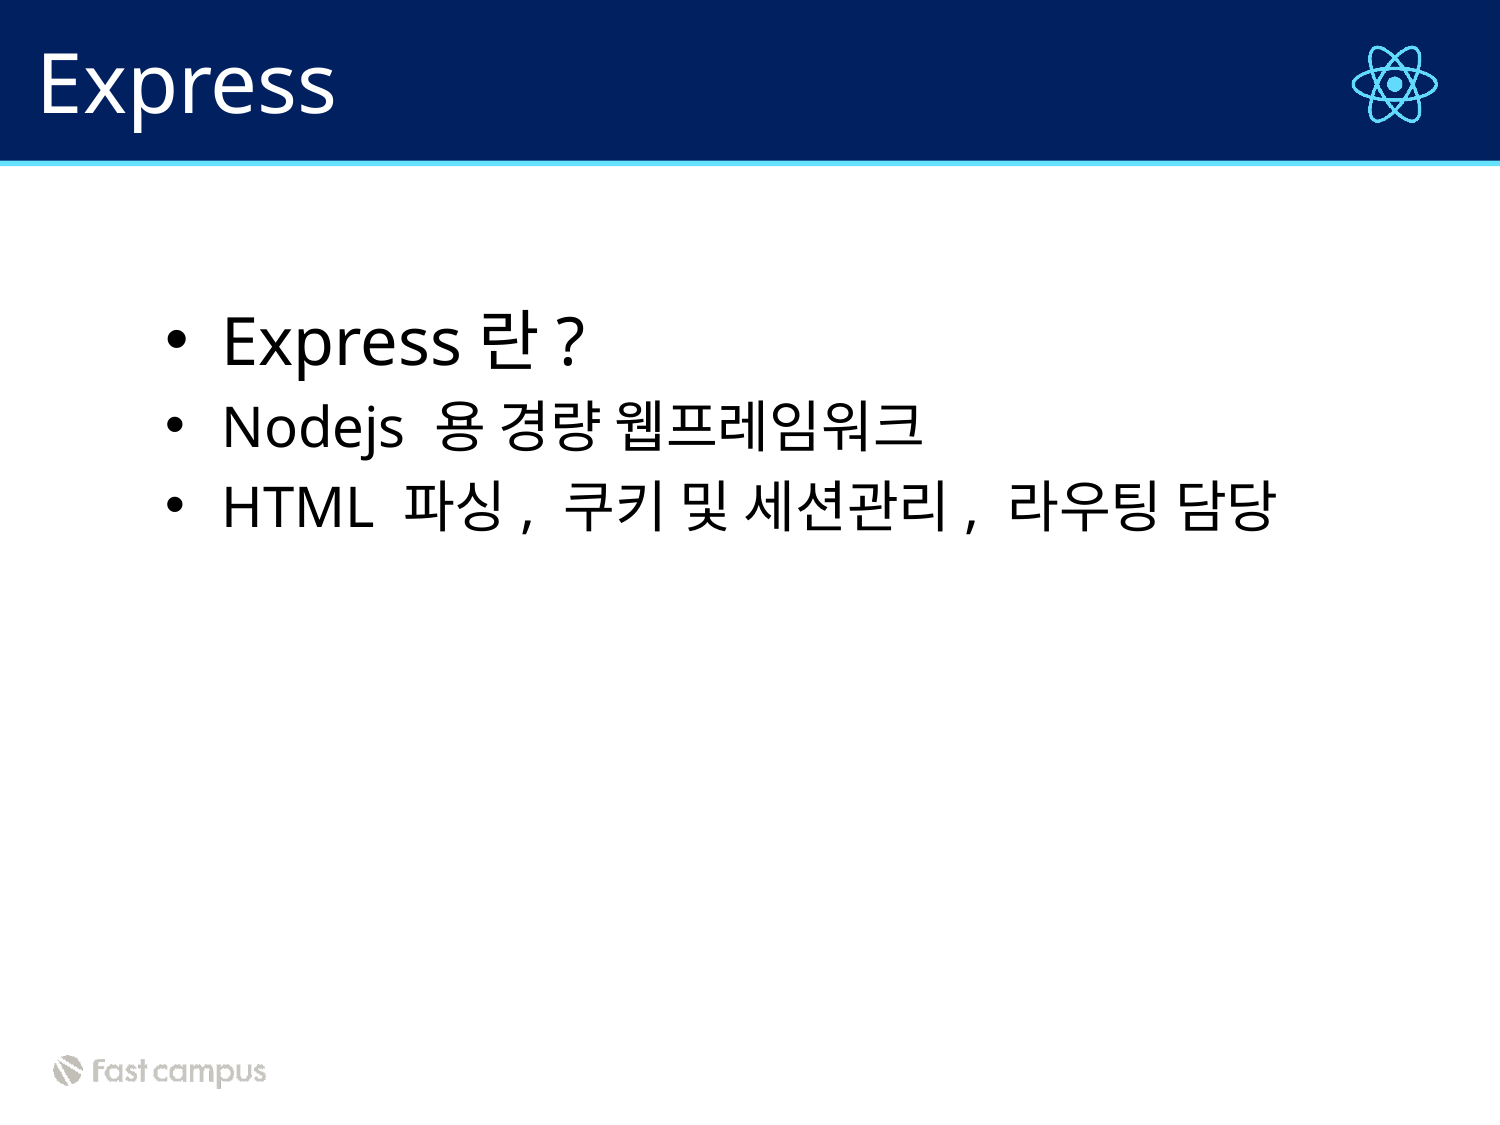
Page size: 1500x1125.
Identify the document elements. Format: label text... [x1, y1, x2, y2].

picture [53, 1046, 266, 1094]
title Express [28, 0, 1380, 175]
picture [1380, 36, 1444, 135]
list Express란? Nodejs 용 경량 웹프레임워크 HTML 파싱, 쿠키 및 세션관리, 라우팅 담당 [157, 290, 1343, 953]
